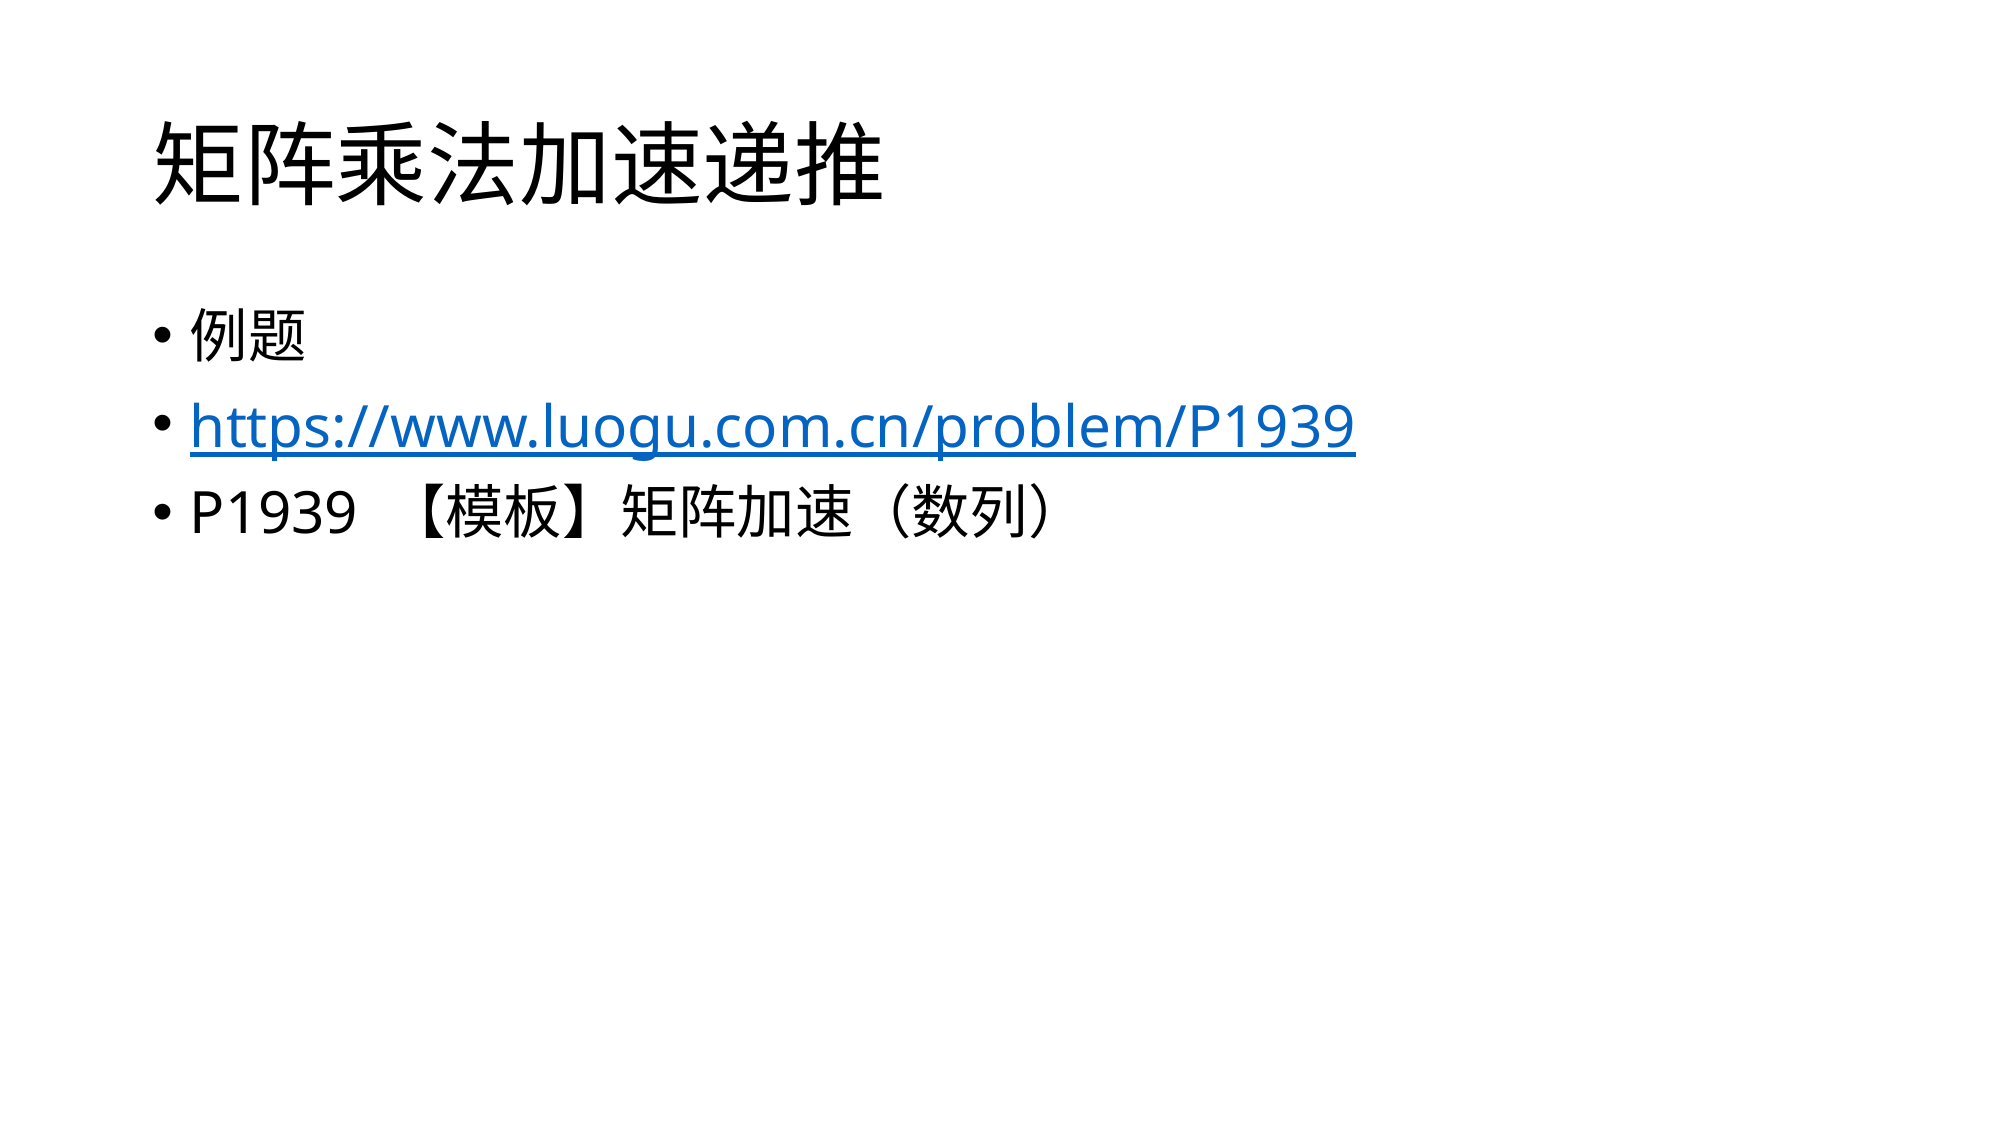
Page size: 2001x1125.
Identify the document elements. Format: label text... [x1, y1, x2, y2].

title 矩阵乘法加速递推 [137, 59, 1863, 278]
list 例题 https://www.luogu.com.cn/problem/P1939 P1939 【模板】矩阵加速（数列） [137, 299, 1863, 1014]
